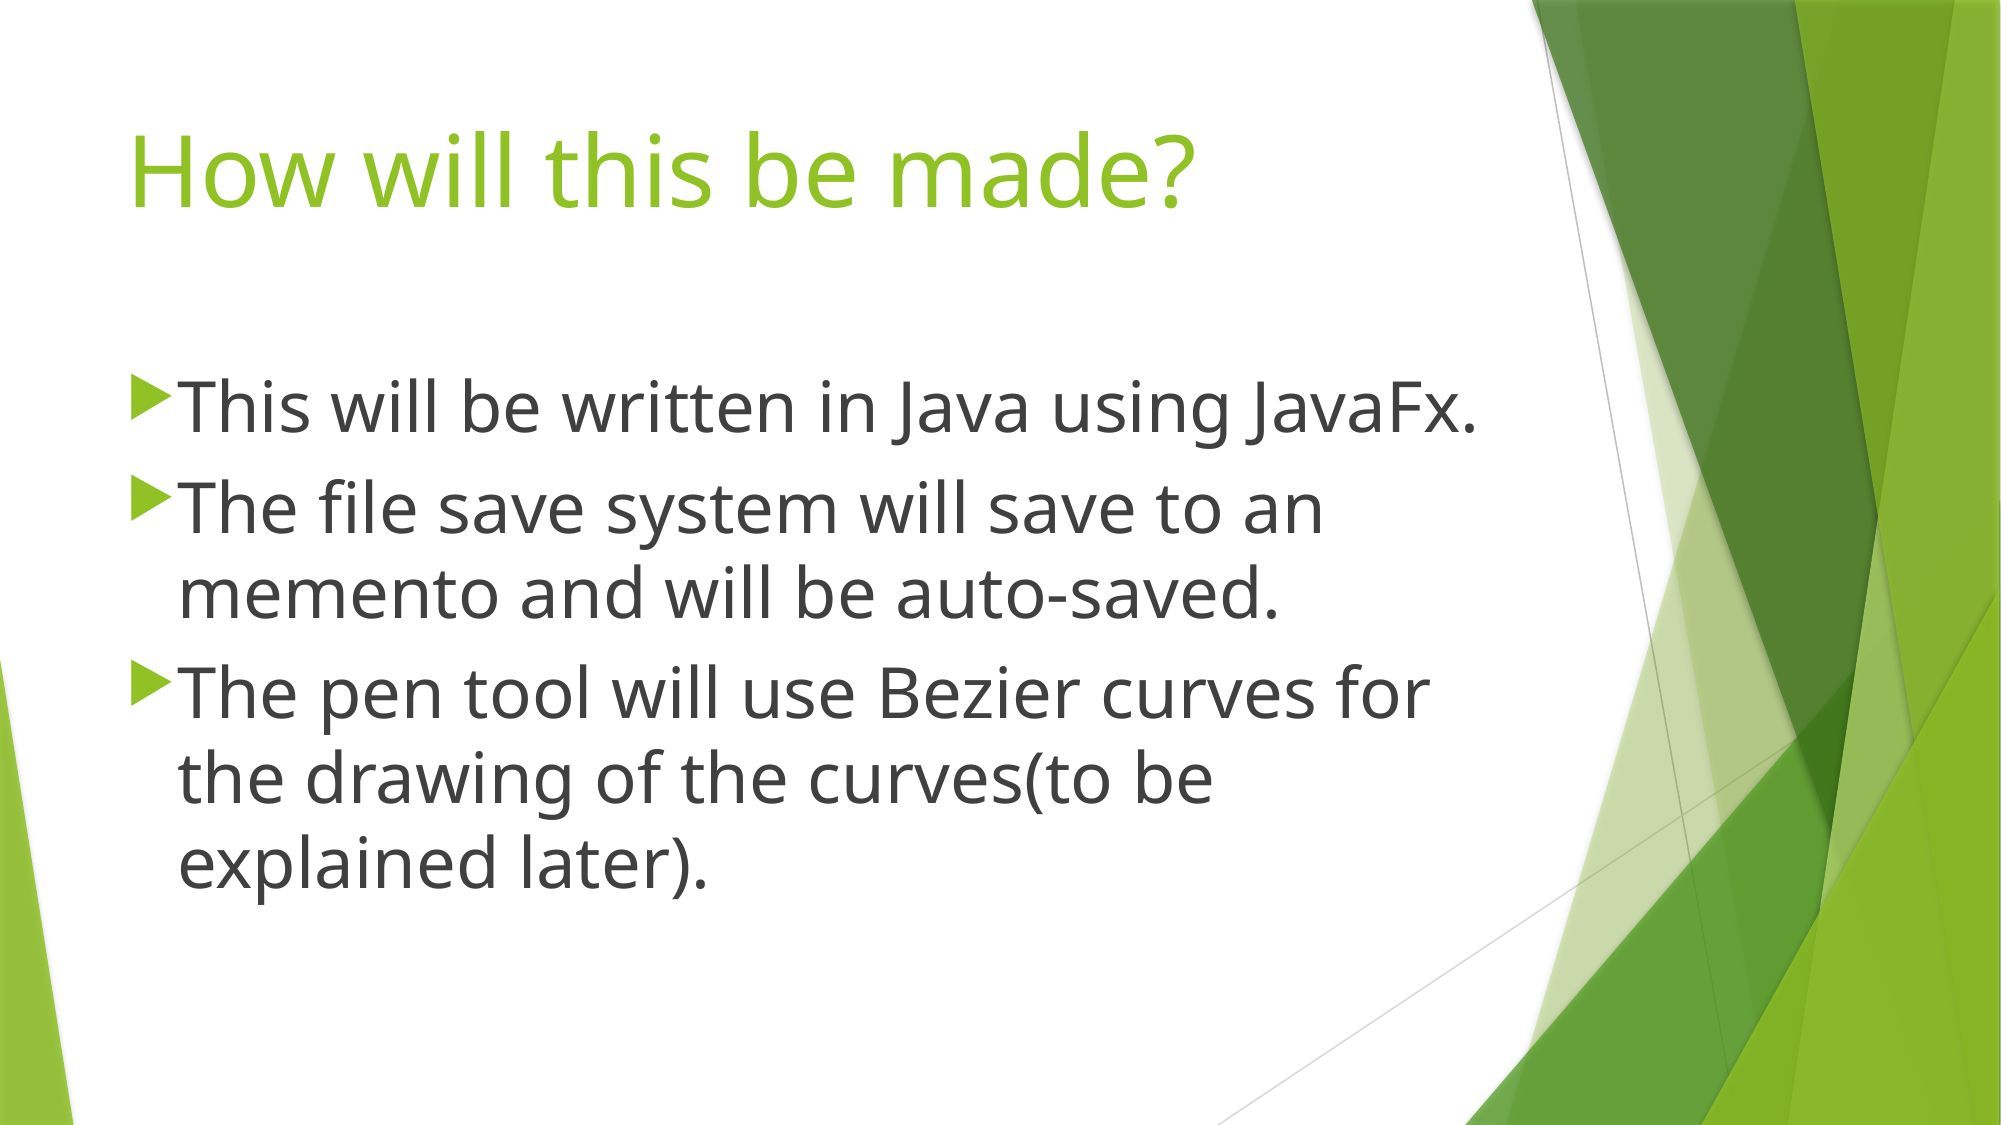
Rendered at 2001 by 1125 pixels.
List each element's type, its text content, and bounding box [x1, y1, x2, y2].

list This will be written in Java using JavaFx. The file save system will save to an memento and will be auto-saved. The pen tool will use Bezier curves for the drawing of the curves(to be explained later). [111, 354, 1522, 992]
title How will this be made? [111, 99, 1522, 317]
